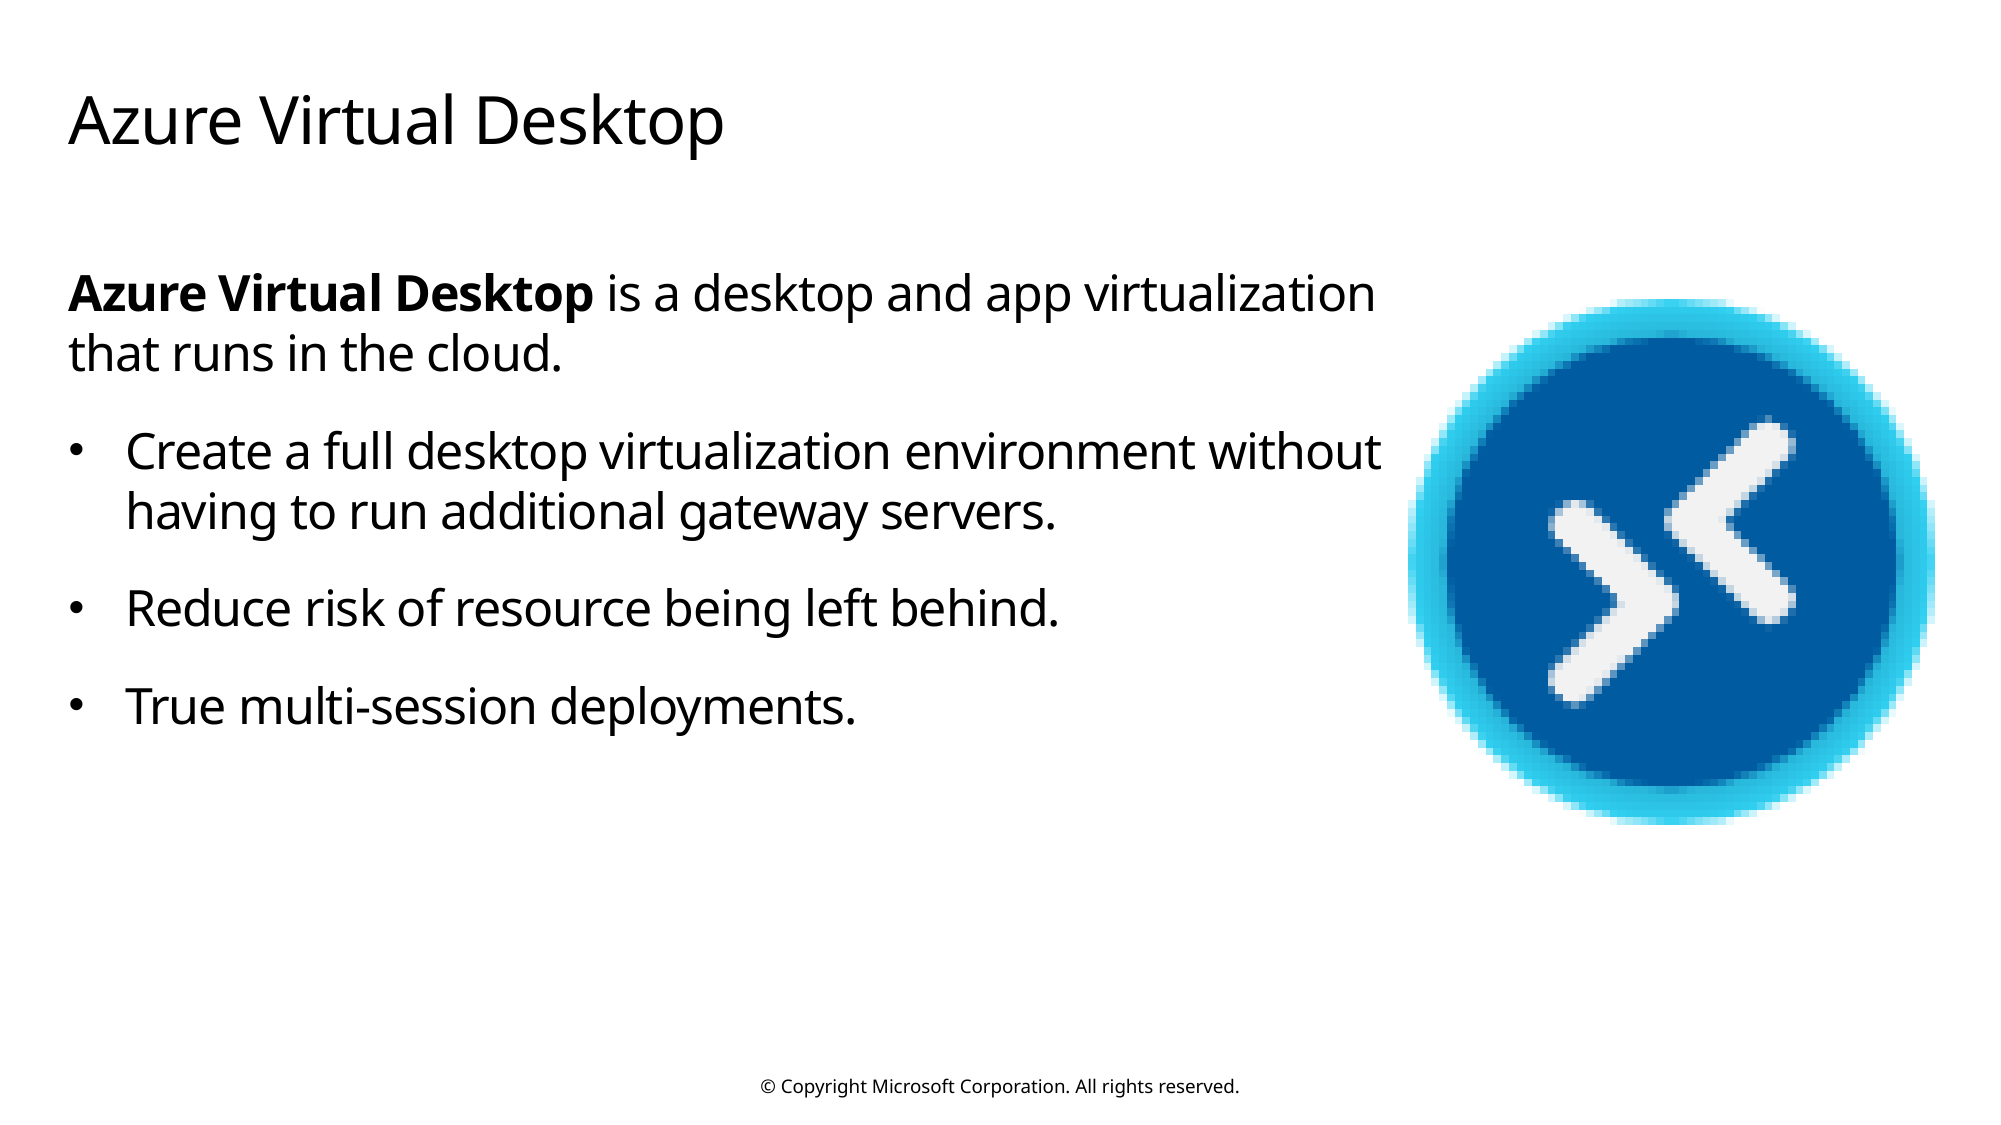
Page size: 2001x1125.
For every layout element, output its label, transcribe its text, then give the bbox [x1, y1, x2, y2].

title Azure Virtual Desktop [68, 72, 1930, 184]
text_box © Copyright Microsoft Corporation. All rights reserved. [662, 1074, 1338, 1098]
picture [1393, 283, 1951, 841]
list Azure Virtual Desktop is a desktop and app virtualization that runs in the cloud. Create a full desktop virtualization environment without having to run additional gateway servers. Reduce risk of resource being left behind. True multi-session deployments. [68, 261, 1385, 900]
